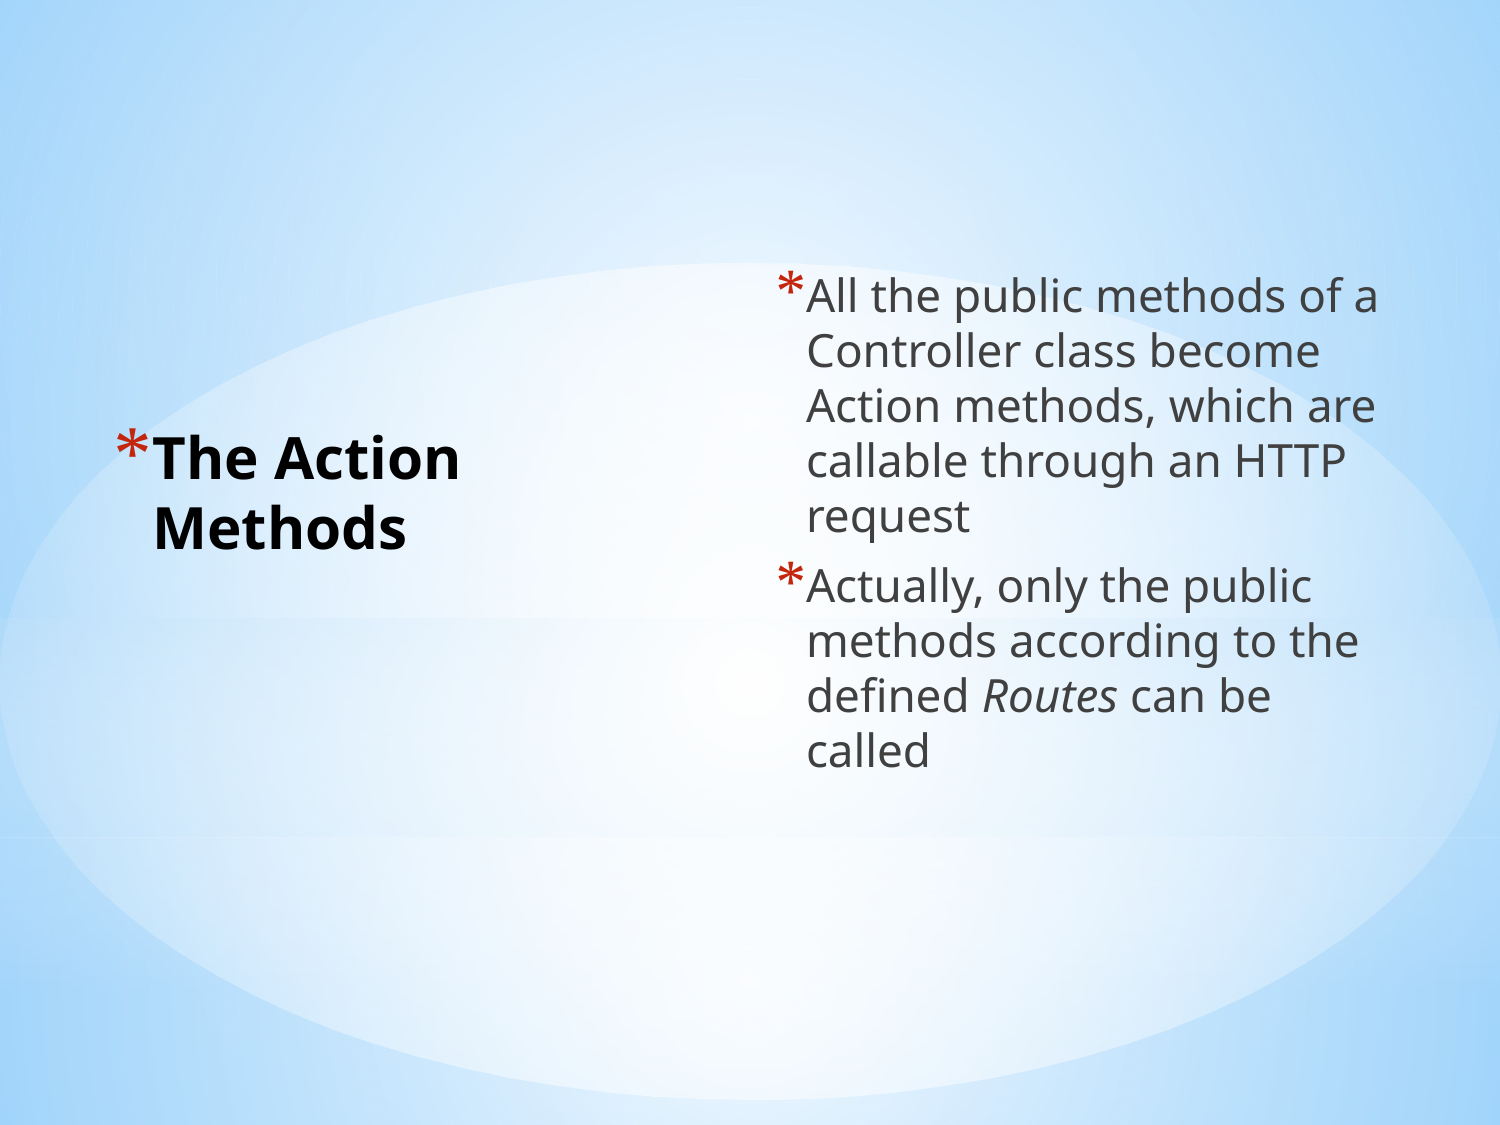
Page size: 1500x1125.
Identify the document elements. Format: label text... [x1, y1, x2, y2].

title The Action Methods [99, 362, 735, 569]
list All the public methods of a Controller class become Action methods, which are callable through an HTTP request Actually, only the public methods according to the defined Routes can be called [753, 120, 1413, 923]
